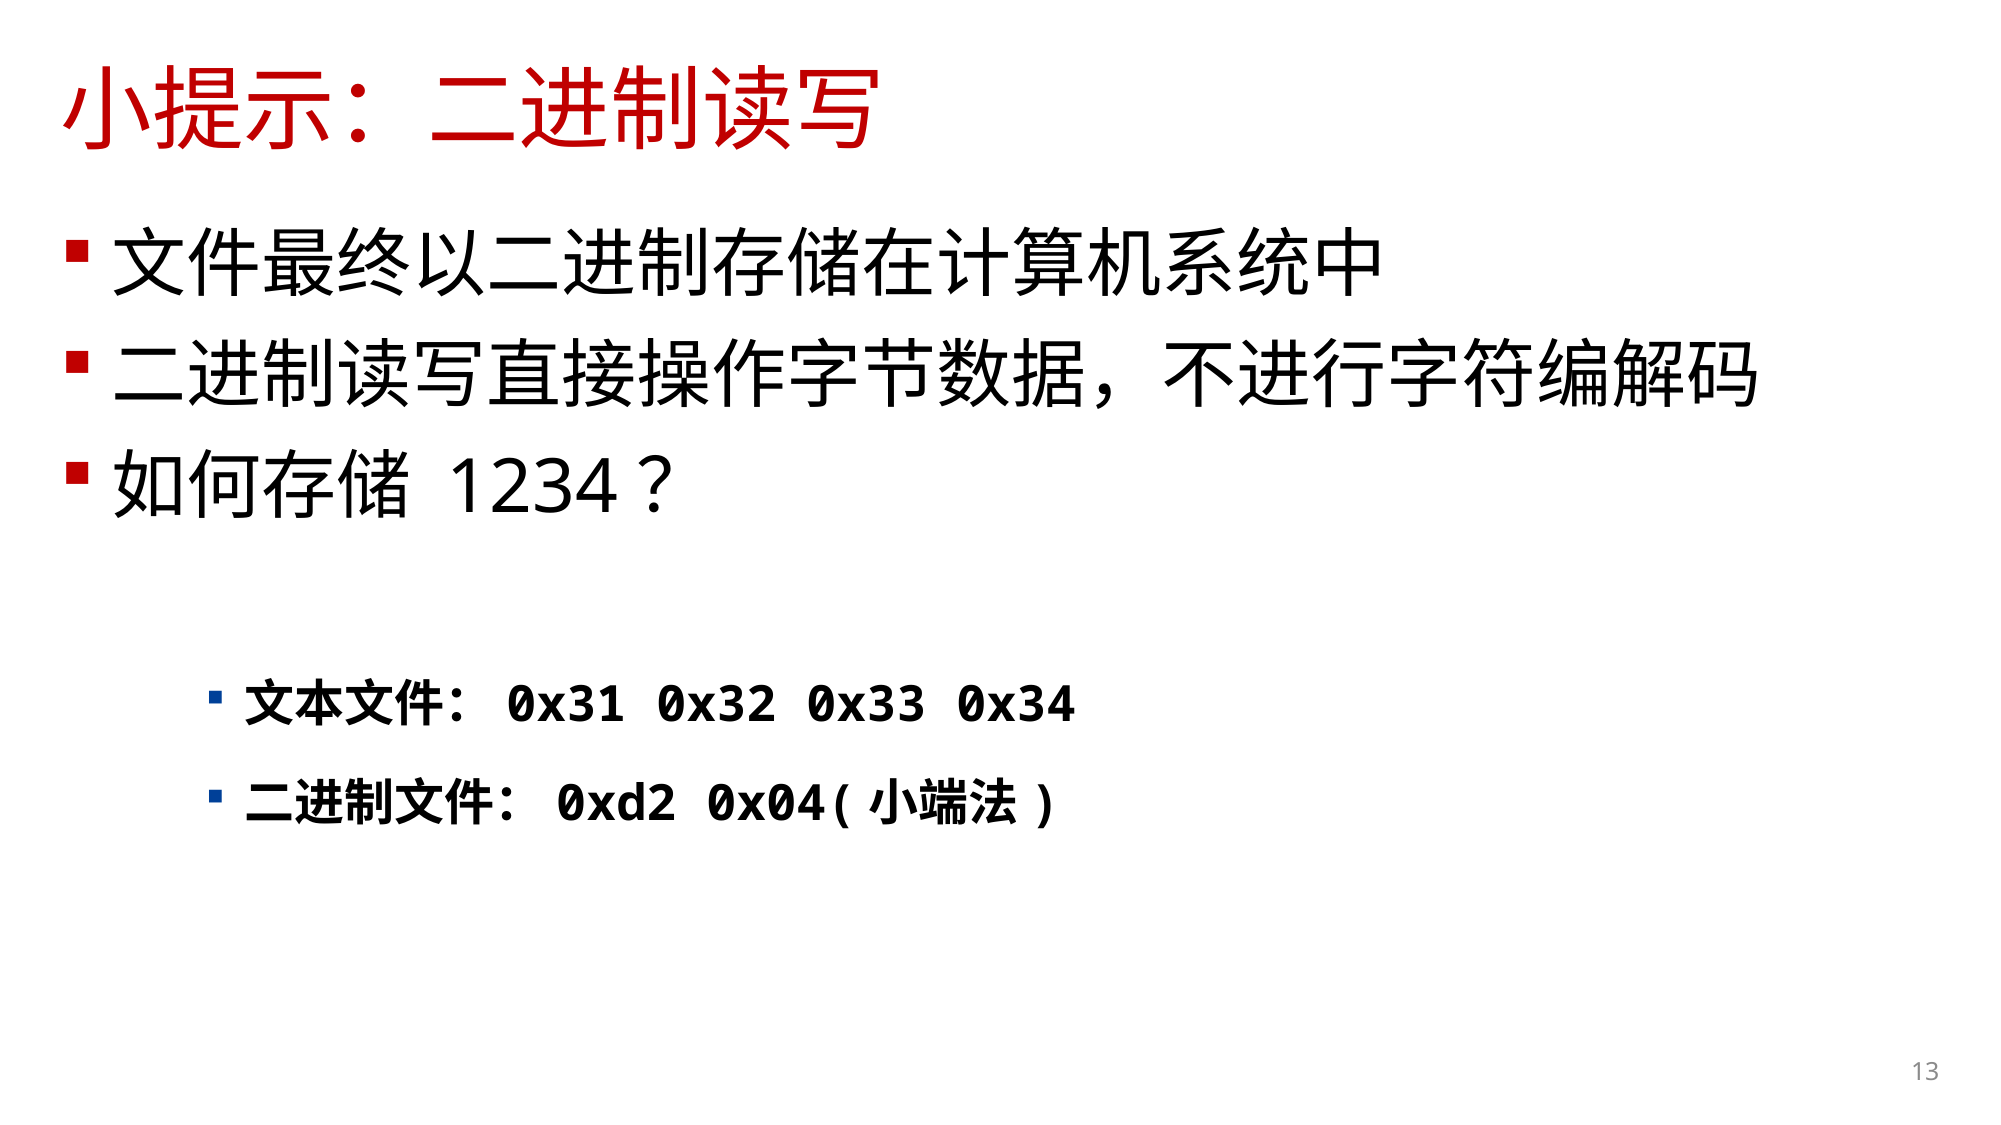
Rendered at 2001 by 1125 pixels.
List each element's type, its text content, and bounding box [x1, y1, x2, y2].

text_box 文本文件：0x31 0x32 0x33 0x34 二进制文件：0xd2 0x04(小端法) [204, 609, 1154, 831]
slide_number 13 [1412, 1042, 1955, 1103]
title 小提示：二进制读写 [45, 59, 1955, 166]
list 文件最终以二进制存储在计算机系统中 二进制读写直接操作字节数据，不进行字符编解码 如何存储 1234？ [45, 208, 1955, 1024]
